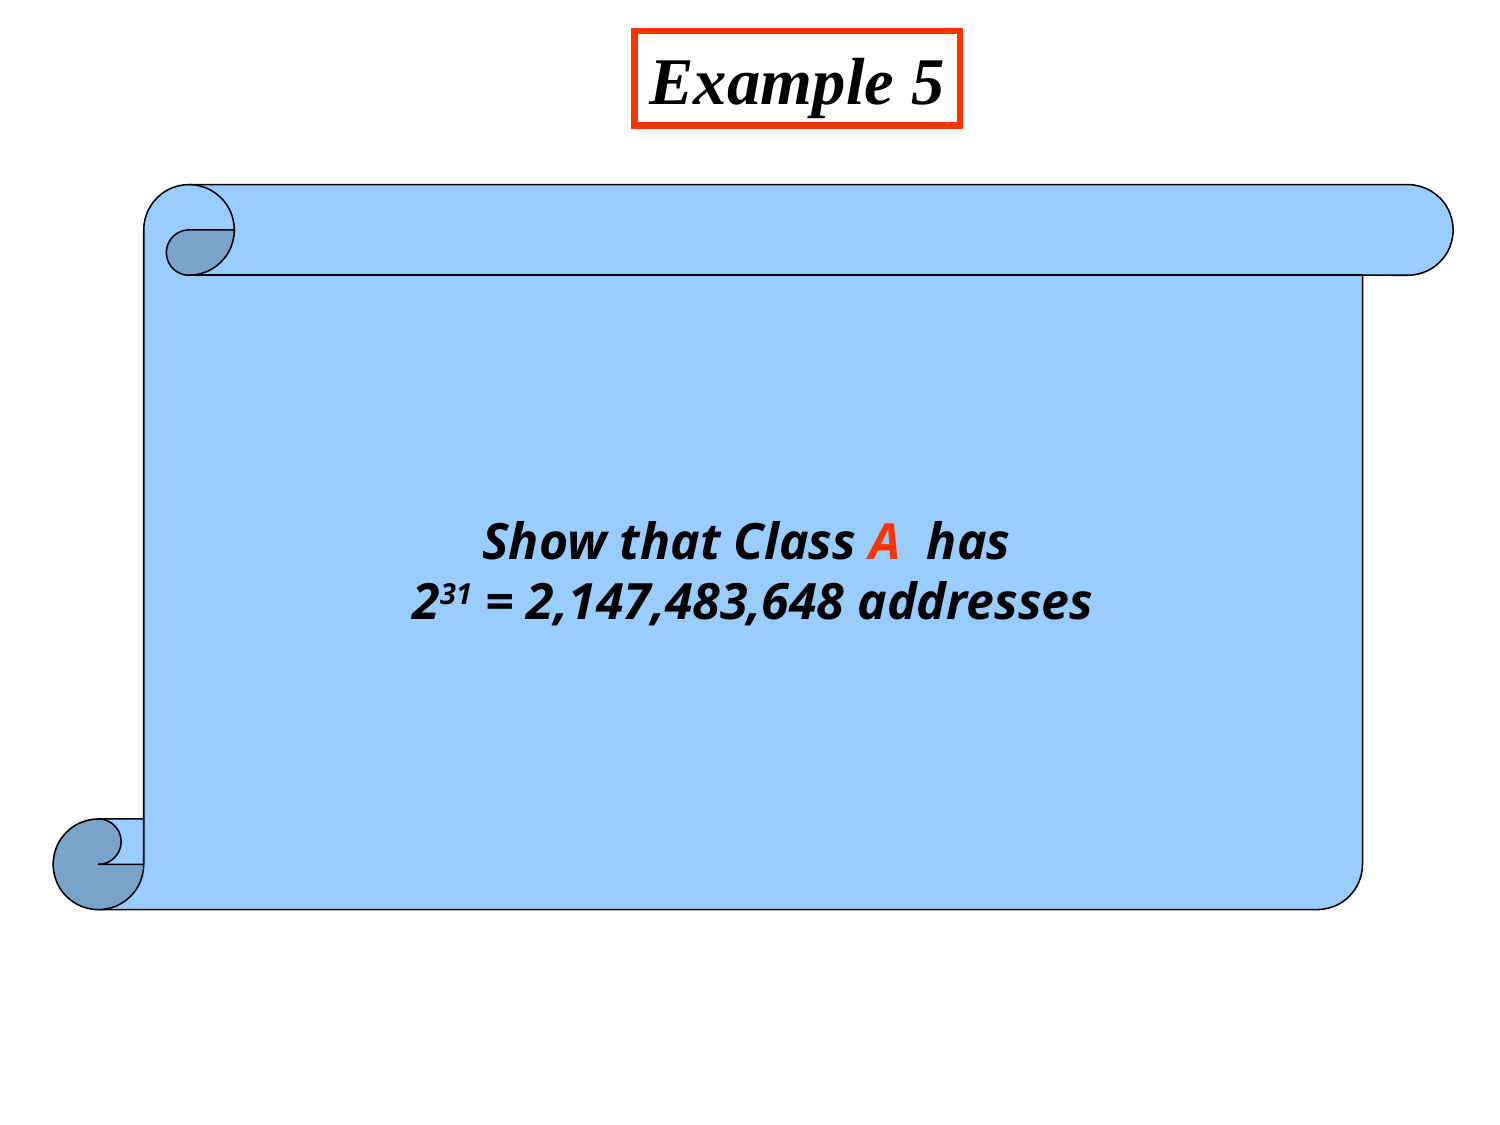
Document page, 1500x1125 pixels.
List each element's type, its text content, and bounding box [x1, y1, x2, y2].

text_box Show that Class A has 231 = 2,147,483,648 addresses [53, 184, 1454, 910]
text_box Example 5 [634, 30, 960, 126]
